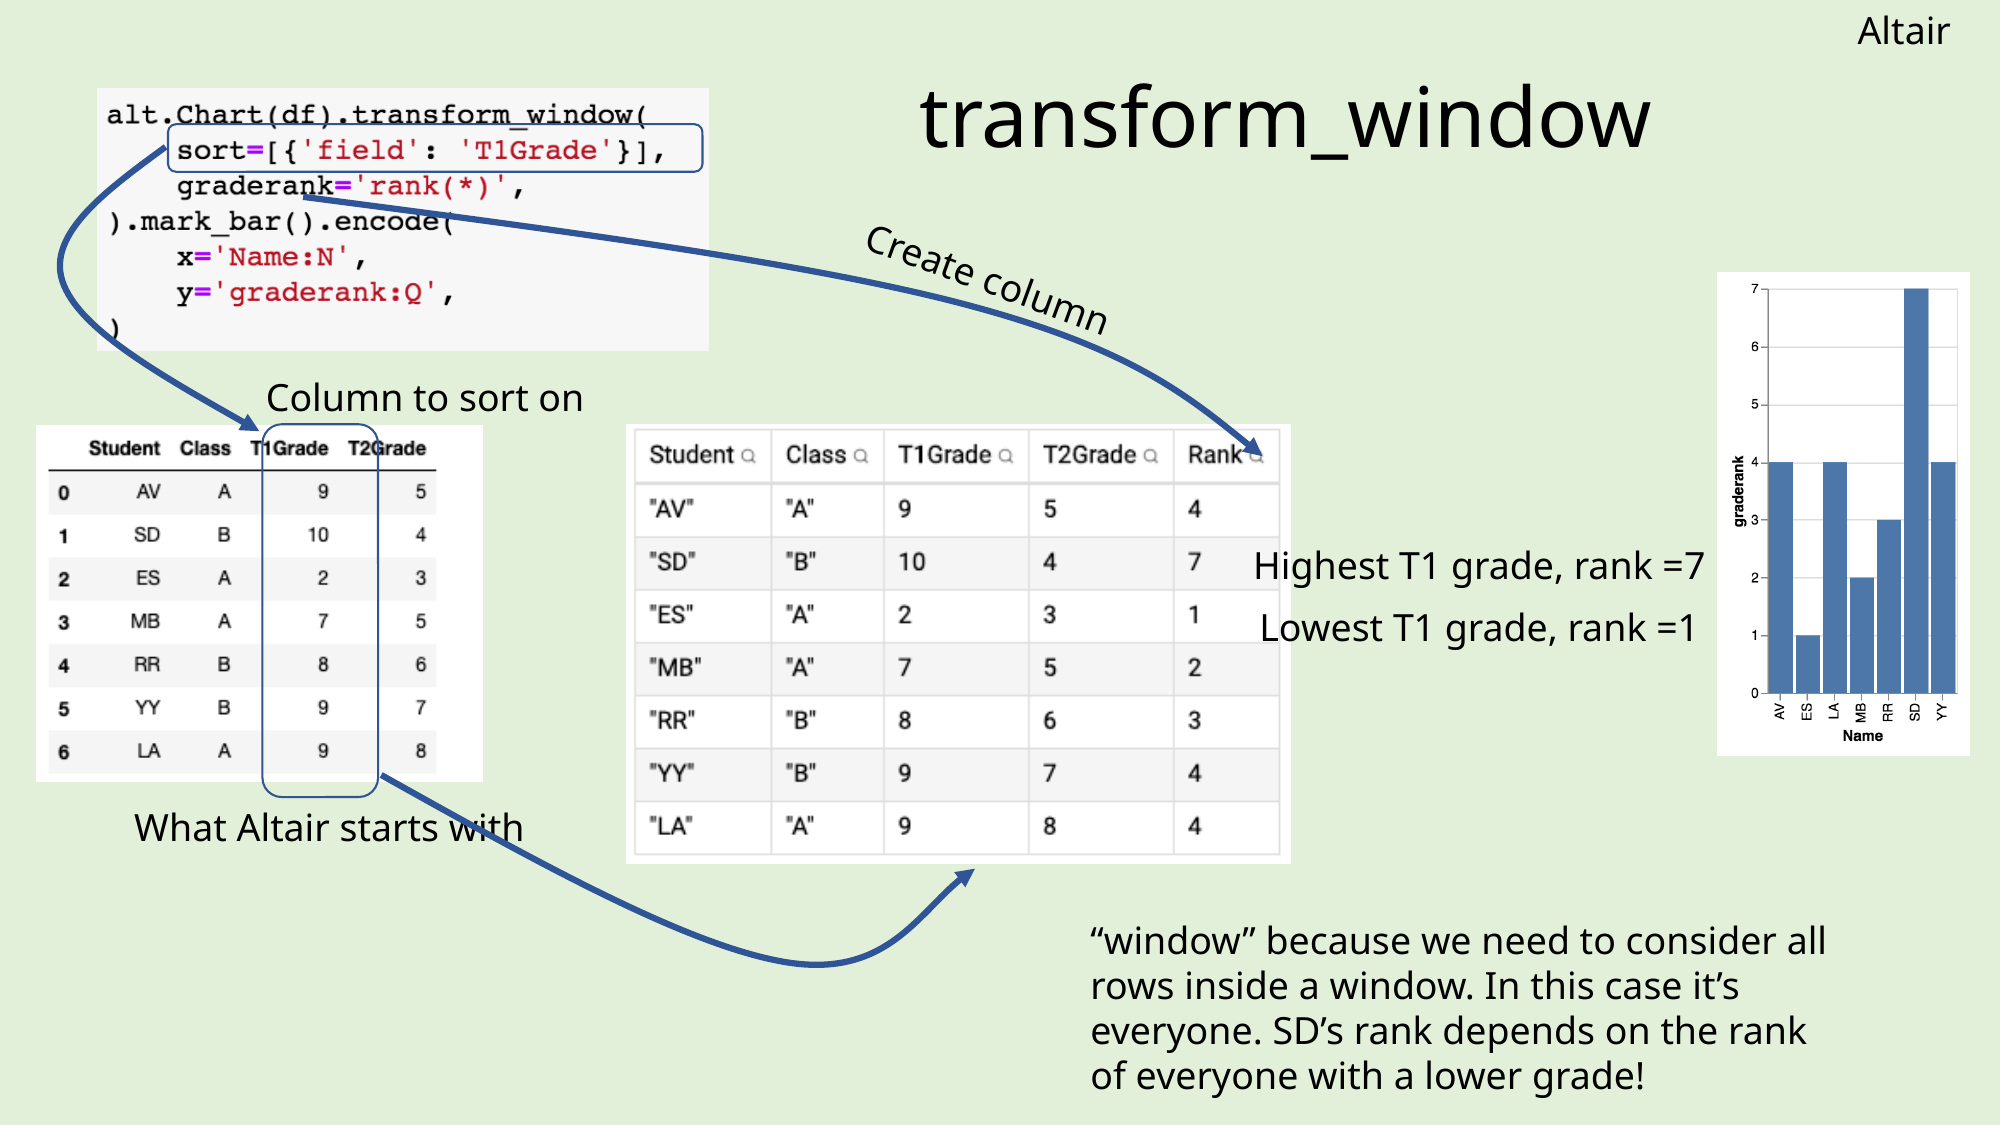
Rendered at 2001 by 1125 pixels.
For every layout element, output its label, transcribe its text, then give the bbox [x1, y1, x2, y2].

text_box Lowest T1 grade, rank =1 [1291, 596, 1715, 657]
text_box [709, 252, 1225, 424]
picture [1717, 272, 1970, 756]
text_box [59, 124, 703, 798]
text_box “window” because we need to consider all rows inside a window. In this case it’s everyone. SD’s rank depends on the rank of everyone with a lower grade! [1075, 909, 1844, 1105]
text_box [420, 798, 975, 966]
picture [97, 88, 709, 351]
picture [36, 425, 59, 782]
text_box Highest T1 grade, rank =7 [1291, 534, 1717, 595]
picture [626, 424, 1291, 864]
text_box transform_window [904, 57, 1668, 172]
text_box What Altair starts with [119, 798, 526, 857]
text_box Create column [843, 200, 1155, 364]
